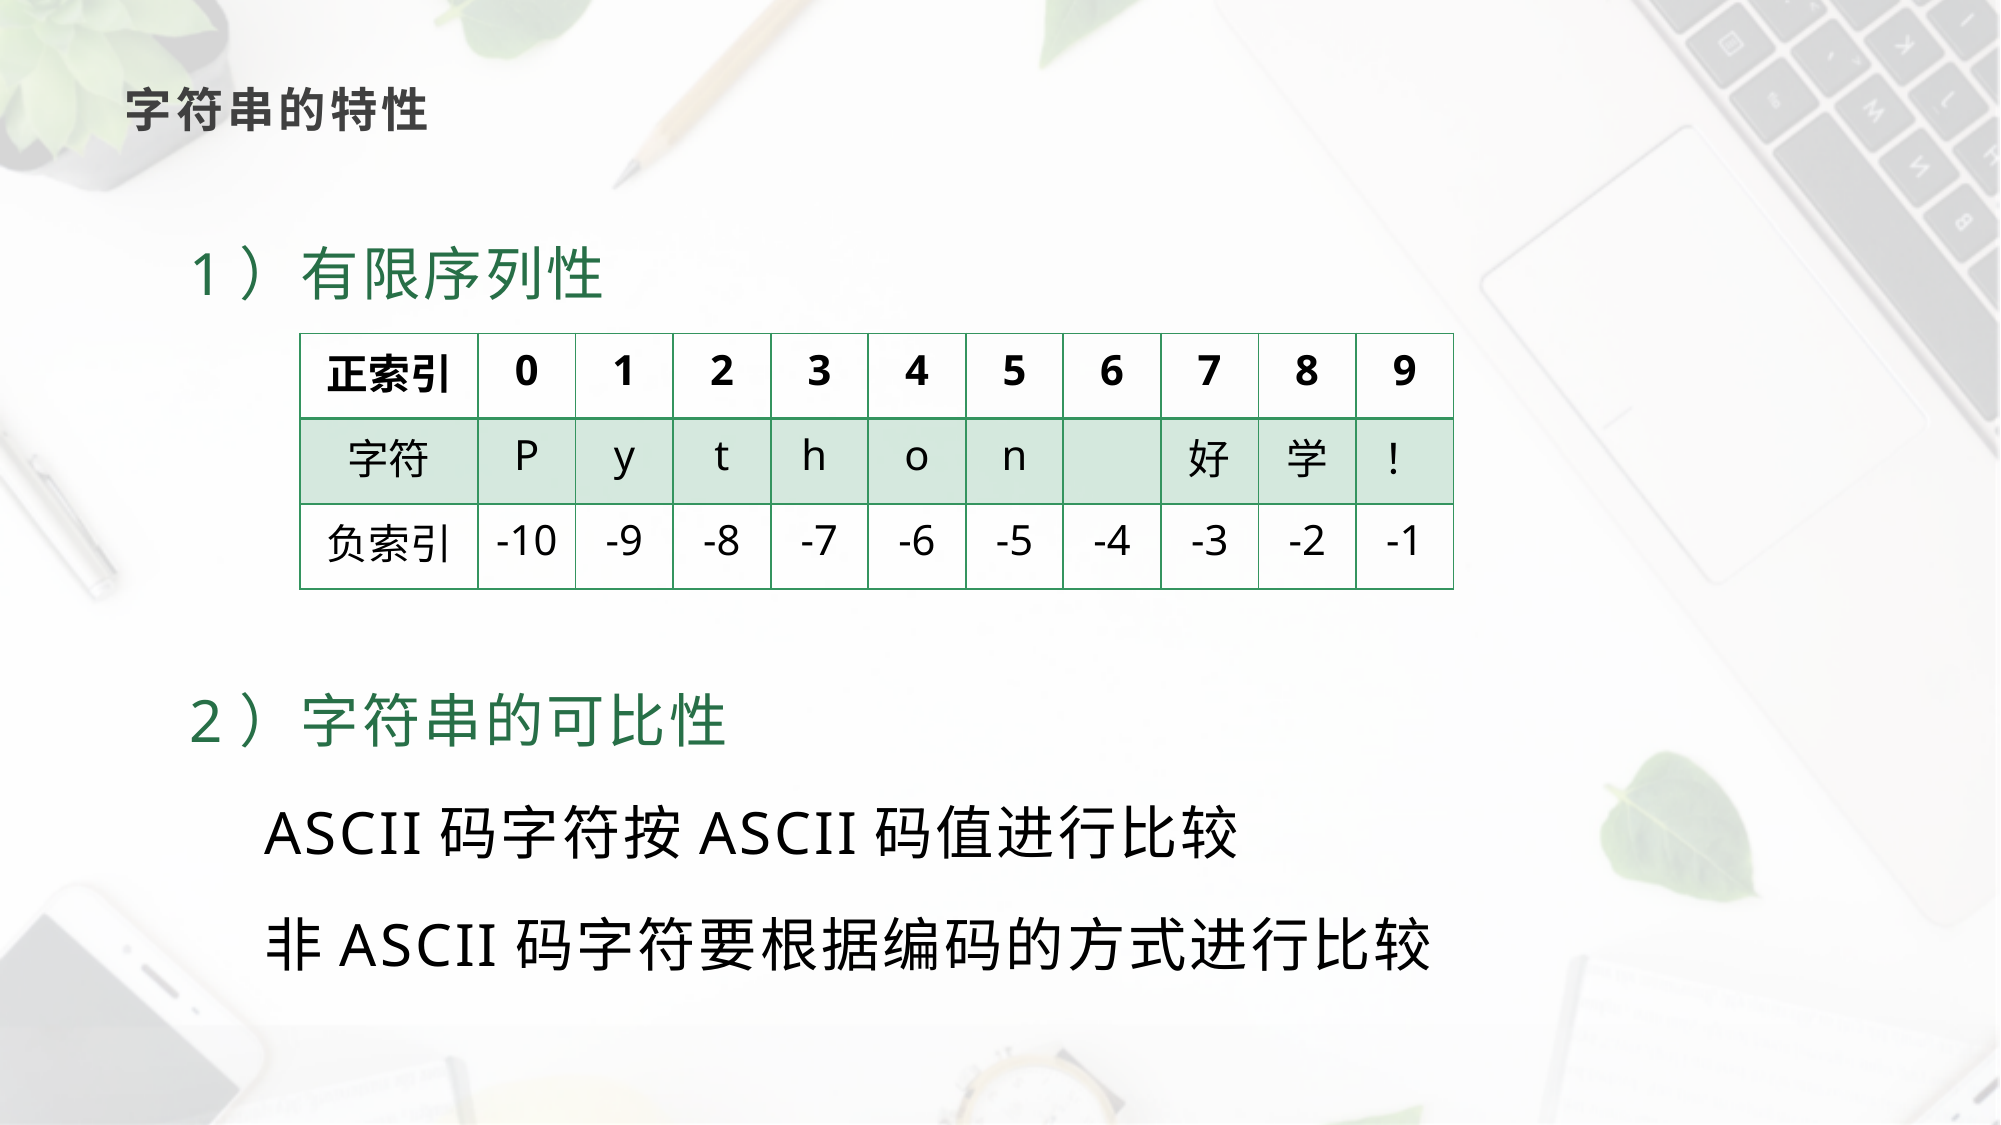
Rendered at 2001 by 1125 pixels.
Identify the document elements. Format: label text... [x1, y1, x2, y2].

list 1）有限序列性 2）字符串的可比性 ASCII码字符按ASCII码值进行比较 非ASCII码字符要根据编码的方式进行比较 [174, 208, 1792, 1041]
title 字符串的特性 [109, 72, 1891, 146]
table_header 3 [772, 334, 867, 417]
table_cell 负索引 [301, 505, 477, 588]
table_cell o [869, 420, 965, 503]
table_header 8 [1259, 334, 1355, 417]
table_cell n [967, 420, 1062, 503]
table_cell -3 [1162, 505, 1258, 588]
table_cell 学 [1259, 420, 1355, 503]
table_cell 字符 [301, 420, 477, 503]
table_cell -4 [1064, 505, 1160, 588]
table_cell ！ [1357, 420, 1453, 503]
table_cell -6 [869, 505, 965, 588]
table_cell -10 [479, 505, 575, 588]
table_cell h [772, 420, 867, 503]
table_cell -5 [967, 505, 1062, 588]
table_cell y [576, 420, 672, 503]
table_cell -8 [674, 505, 770, 588]
table_header 0 [479, 334, 575, 417]
table_header 7 [1162, 334, 1258, 417]
table_header 9 [1357, 334, 1453, 417]
table_cell 好 [1162, 420, 1258, 503]
table_header 6 [1064, 334, 1160, 417]
table_header 5 [967, 334, 1062, 417]
table_header 1 [576, 334, 672, 417]
table_cell P [479, 420, 575, 503]
table_header 正索引 [301, 334, 477, 417]
table_cell -2 [1259, 505, 1355, 588]
table_cell -9 [576, 505, 672, 588]
picture [0, 0, 2000, 1125]
table_cell -1 [1357, 505, 1453, 588]
table_cell -7 [772, 505, 867, 588]
table_cell t [674, 420, 770, 503]
table_header 2 [674, 334, 770, 417]
table_header 4 [869, 334, 965, 417]
table_cell [1064, 420, 1160, 503]
